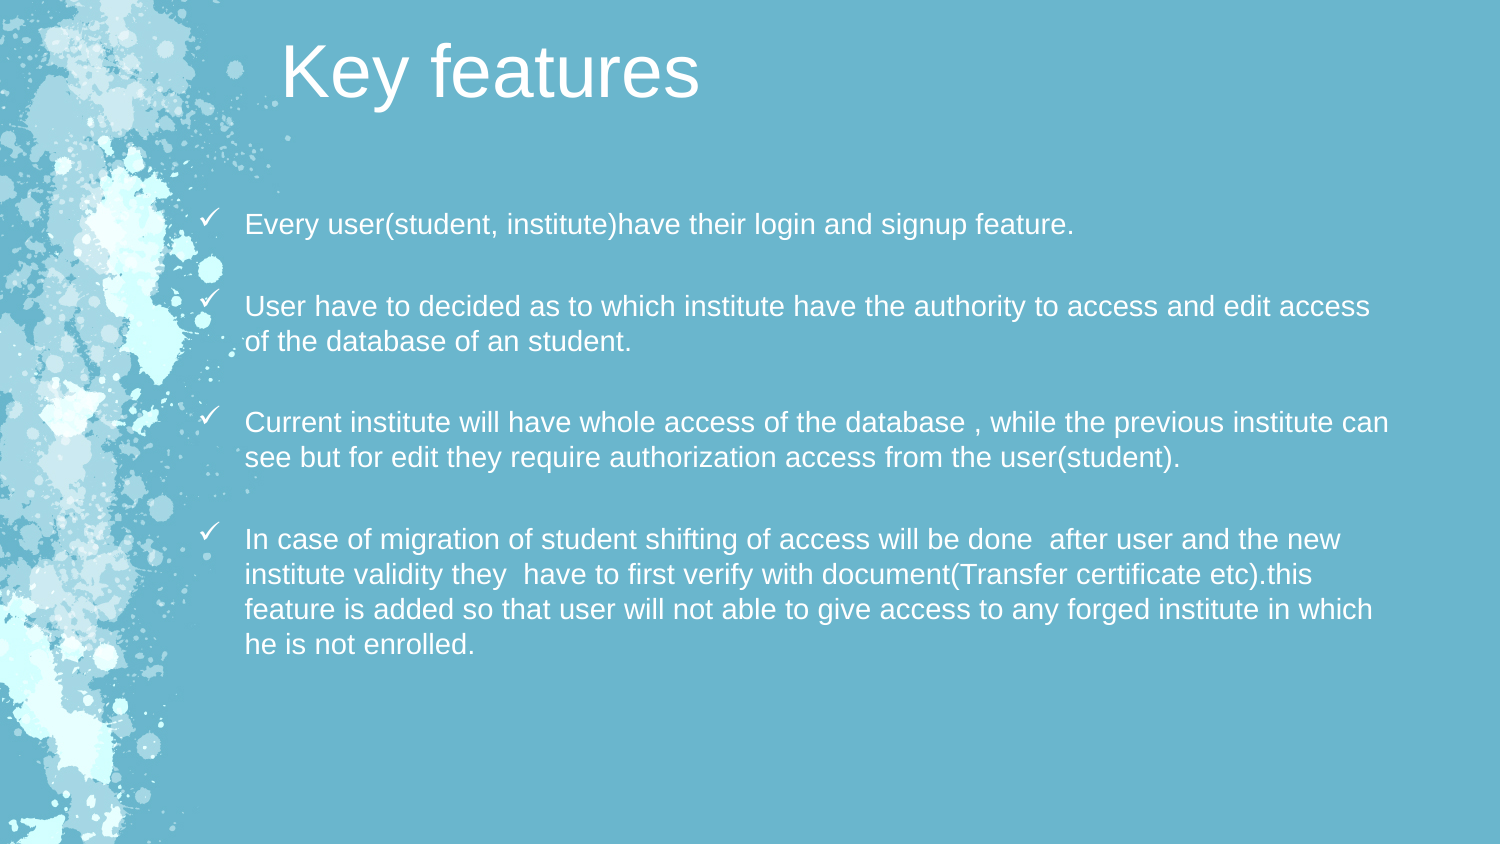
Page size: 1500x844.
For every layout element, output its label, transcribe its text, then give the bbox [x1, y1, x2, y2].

list Every user(student, institute)have their login and signup feature. User have to decided as to which institute have the authority to access and edit access of the database of an student. Current institute will have whole access of the database , while the previous institute can see but for edit they require authorization access from the user(student). In case of migration of student shifting of access will be done after user and the new institute validity they have to first verify with document(Transfer certificate etc).this feature is added so that user will not able to give access to any forged institute in which he is not enrolled. [183, 426, 1418, 474]
list Key features [265, 20, 1500, 115]
picture [0, 0, 1500, 844]
